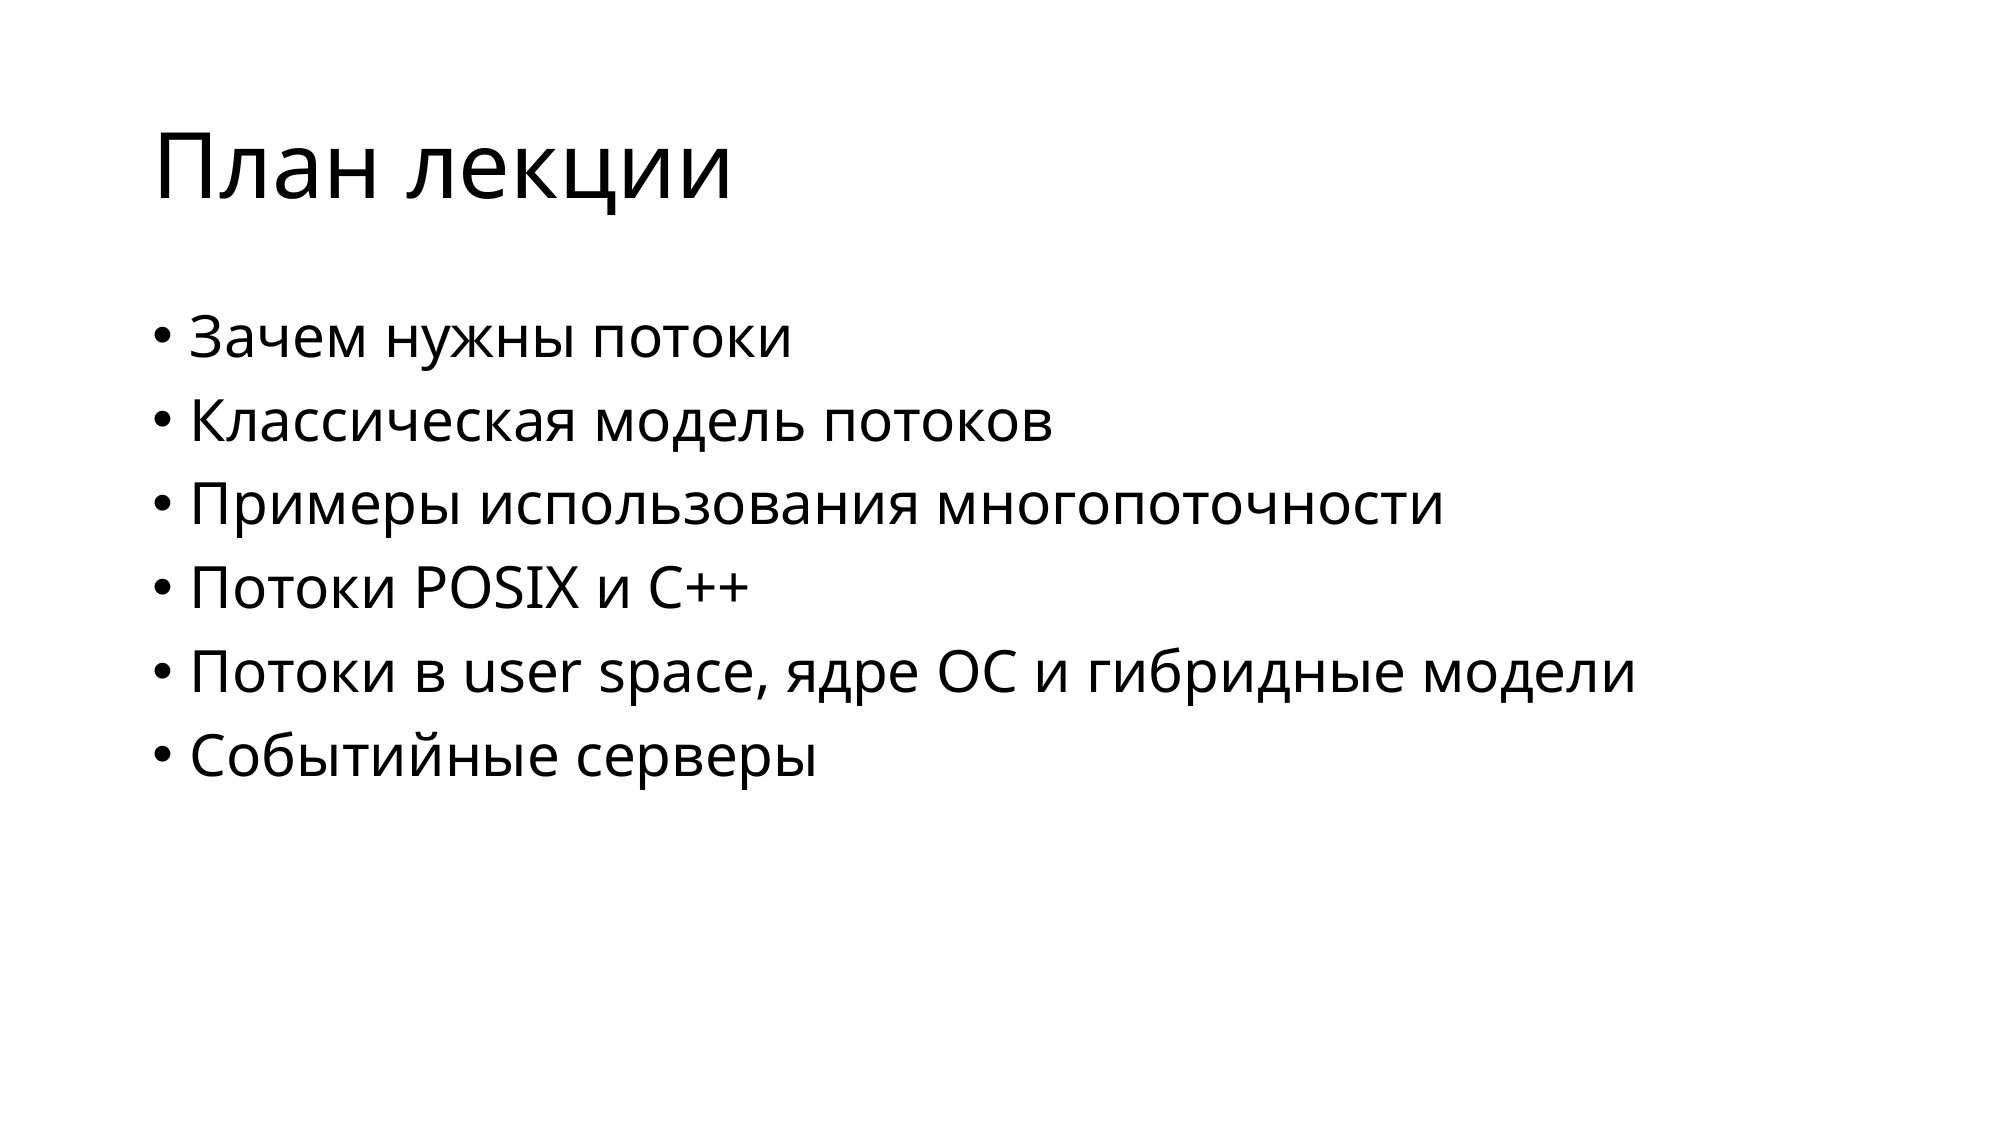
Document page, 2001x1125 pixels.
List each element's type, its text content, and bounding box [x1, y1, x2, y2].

title План лекции [137, 59, 1863, 278]
list Зачем нужны потоки Классическая модель потоков Примеры использования многопоточности Потоки POSIX и C++ Потоки в user space, ядре ОС и гибридные модели Событийные серверы [137, 299, 1863, 1014]
